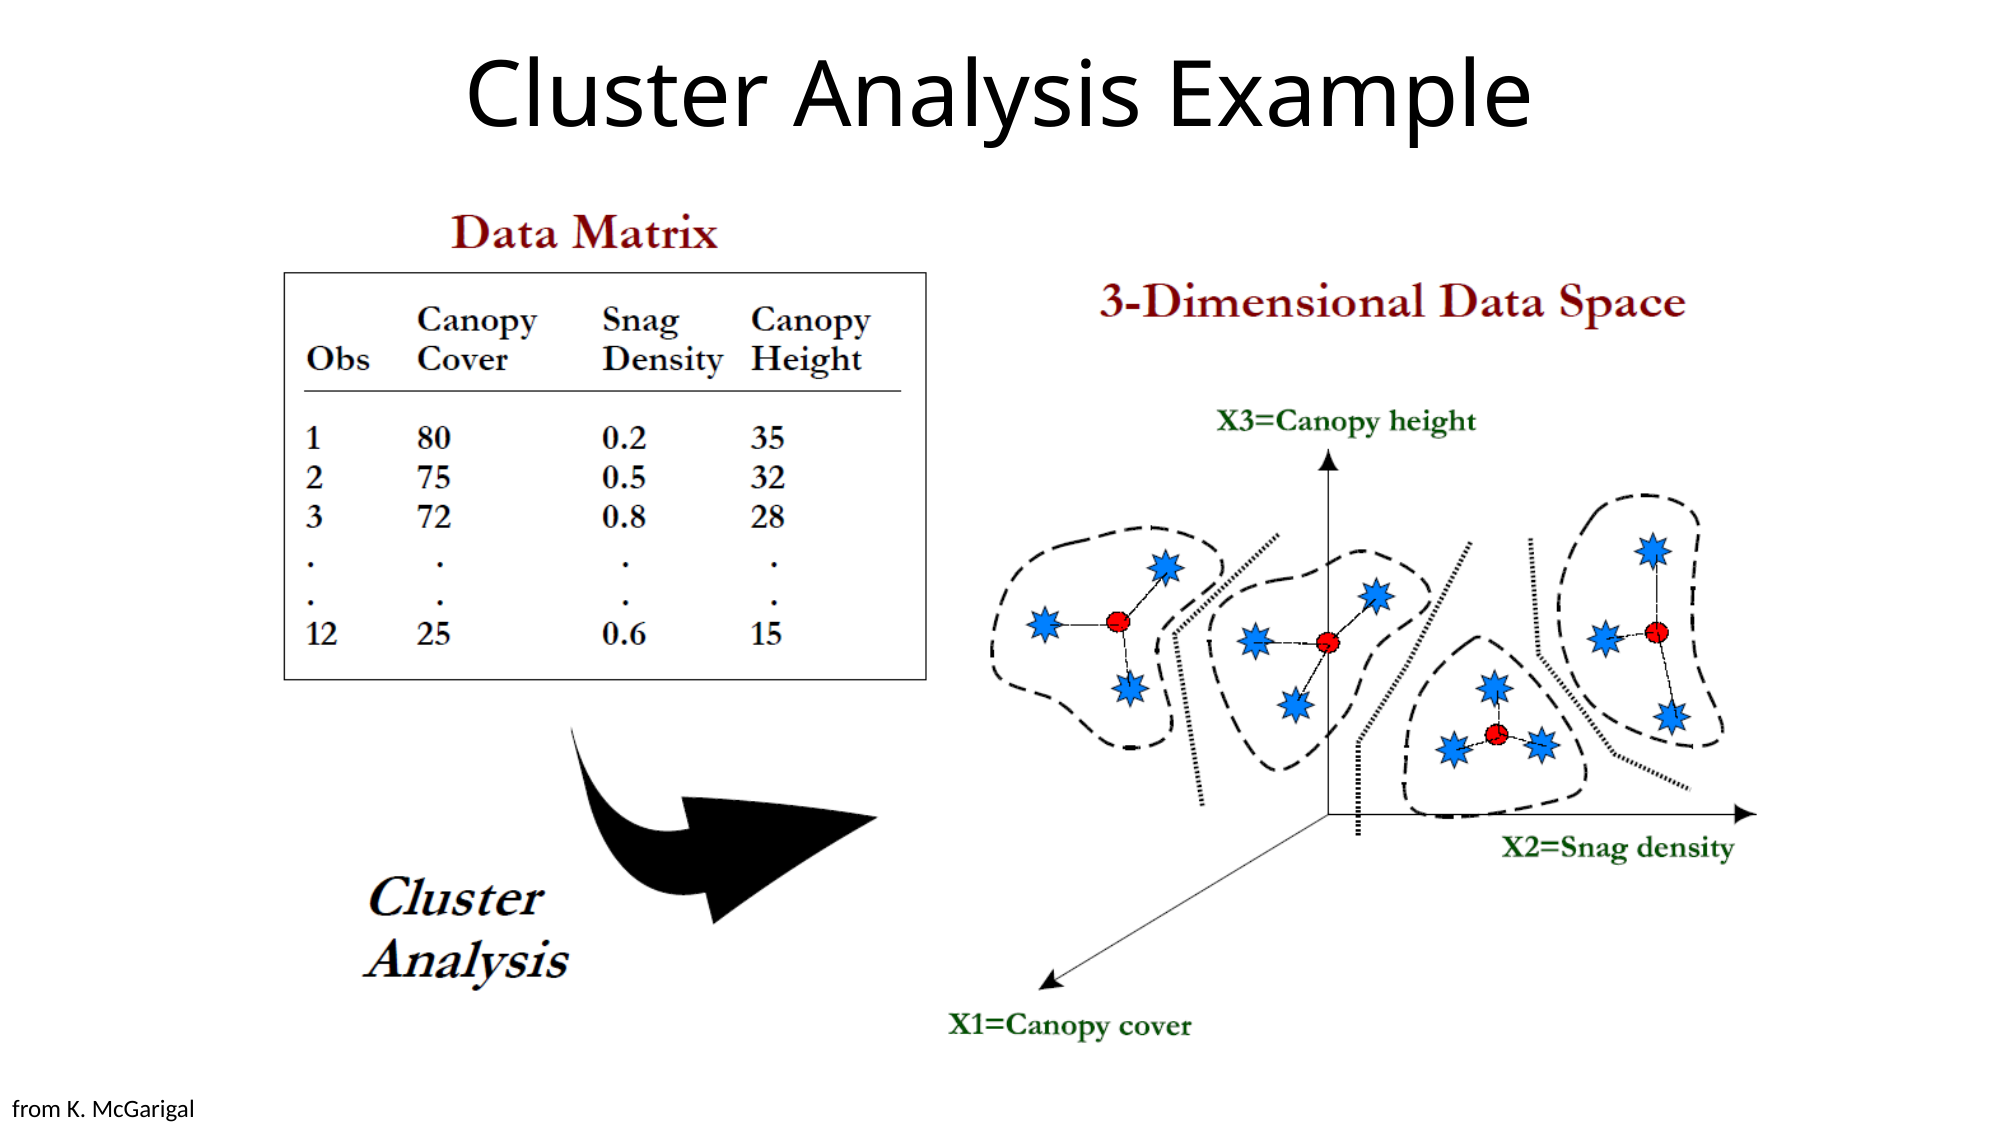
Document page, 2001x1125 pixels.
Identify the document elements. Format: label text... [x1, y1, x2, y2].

title Cluster Analysis Example [137, 0, 1863, 206]
picture [196, 140, 1794, 1061]
text_box from K. McGarigal [0, 1085, 211, 1125]
